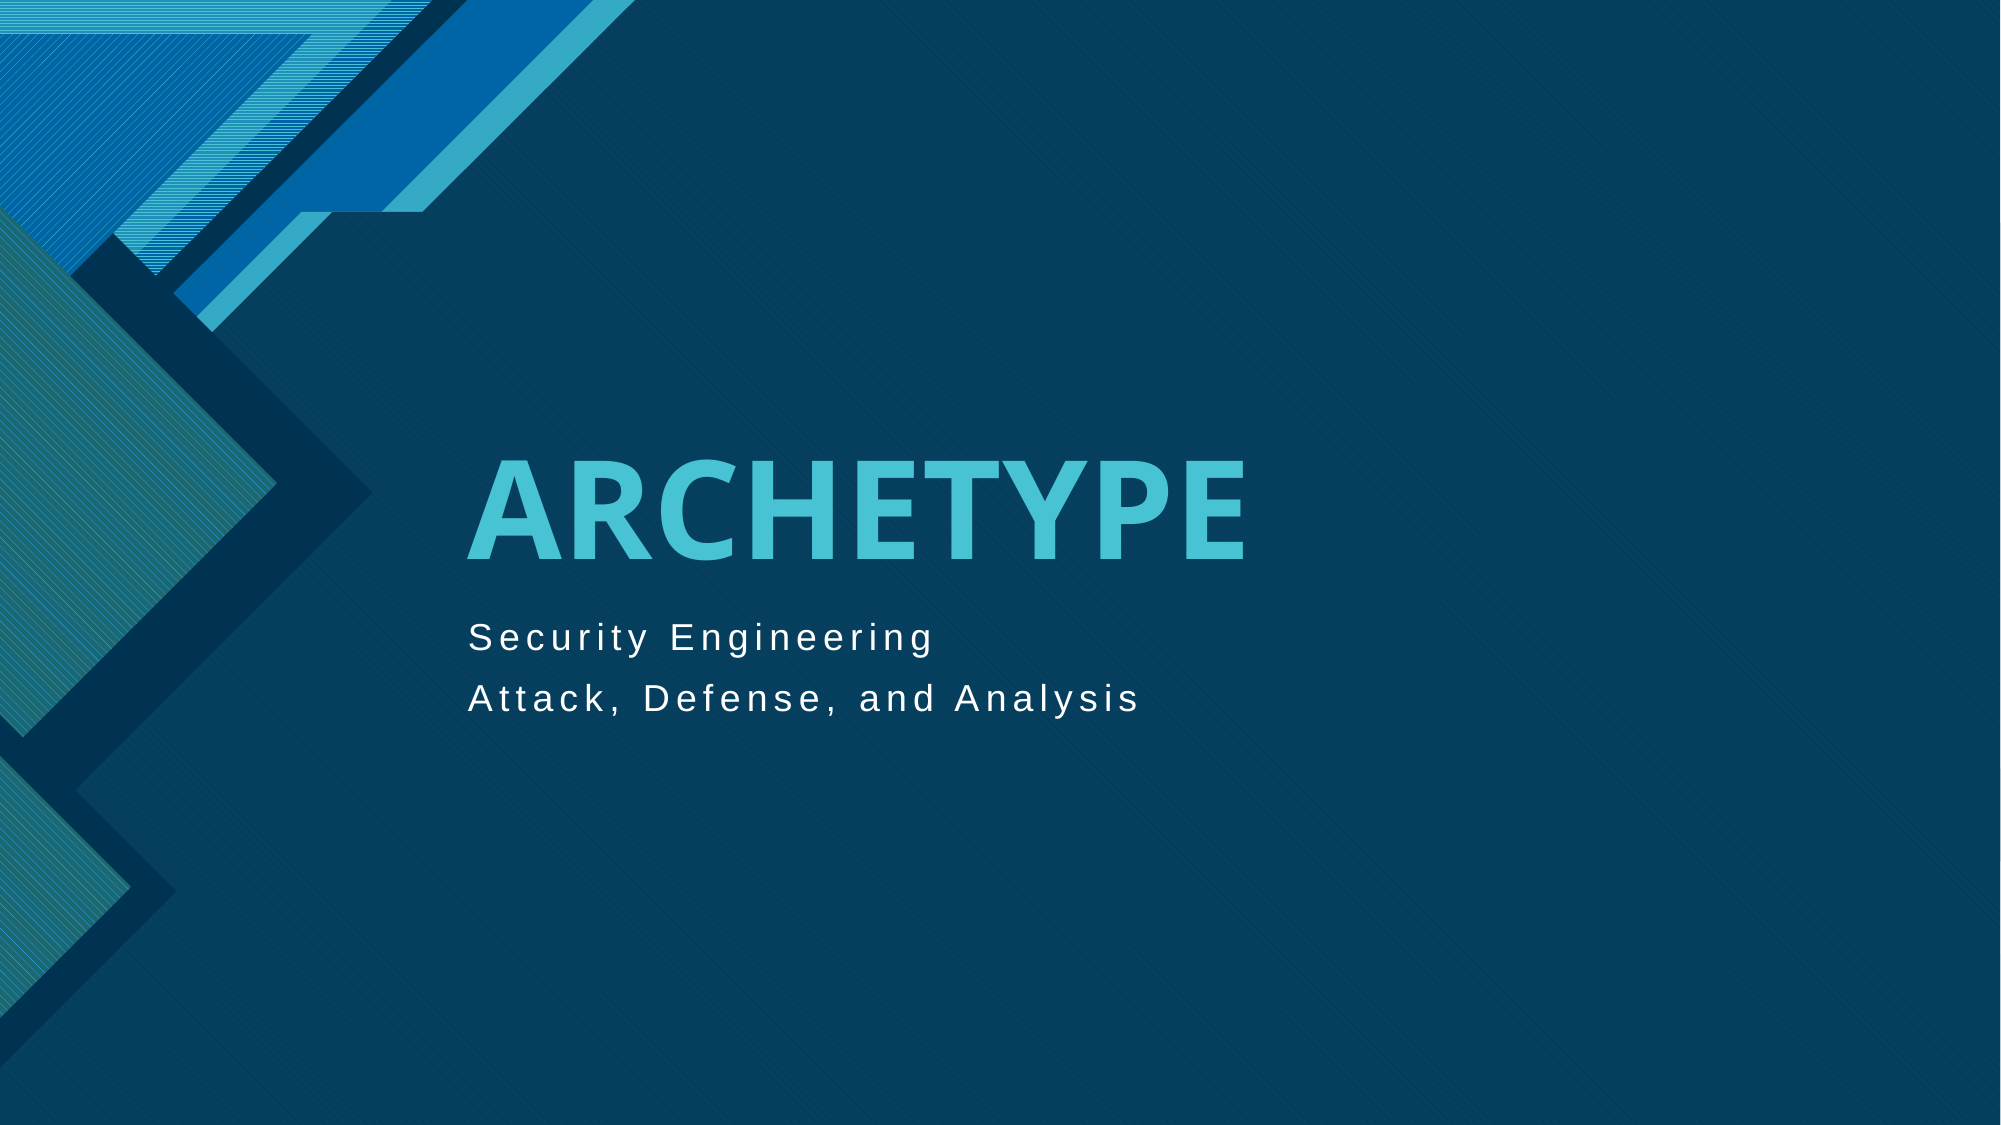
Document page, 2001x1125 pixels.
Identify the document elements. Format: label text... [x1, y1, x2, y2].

title ARCHETYPE [453, 393, 1614, 597]
subtitle Security Engineering Attack, Defense, and Analysis [453, 610, 1614, 753]
